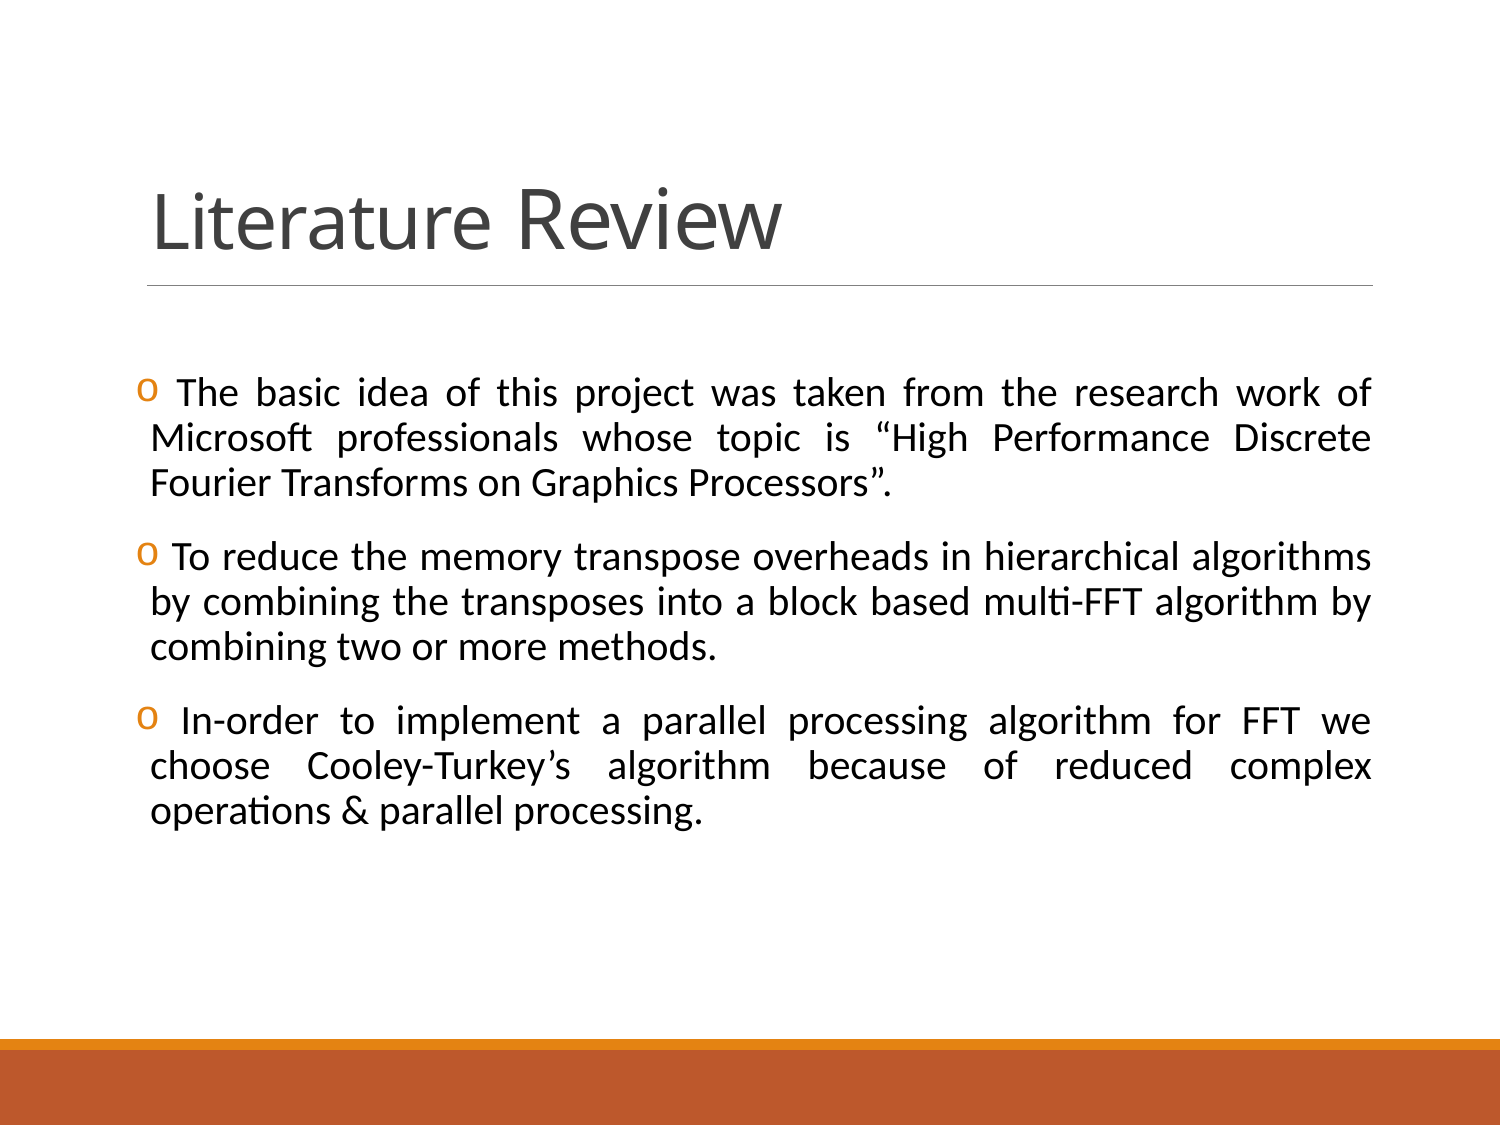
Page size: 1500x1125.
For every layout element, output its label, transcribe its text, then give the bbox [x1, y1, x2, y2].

title Literature Review [135, 87, 1373, 362]
list The basic idea of this project was taken from the research work of Microsoft professionals whose topic is “High Performance Discrete Fourier Transforms on Graphics Processors”. To reduce the memory transpose overheads in hierarchical algorithms by combining the transposes into a block based multi-FFT algorithm by combining two or more methods. In-order to implement a parallel processing algorithm for FFT we choose Cooley-Turkey’s algorithm because of reduced complex operations & parallel processing. [135, 362, 1373, 963]
